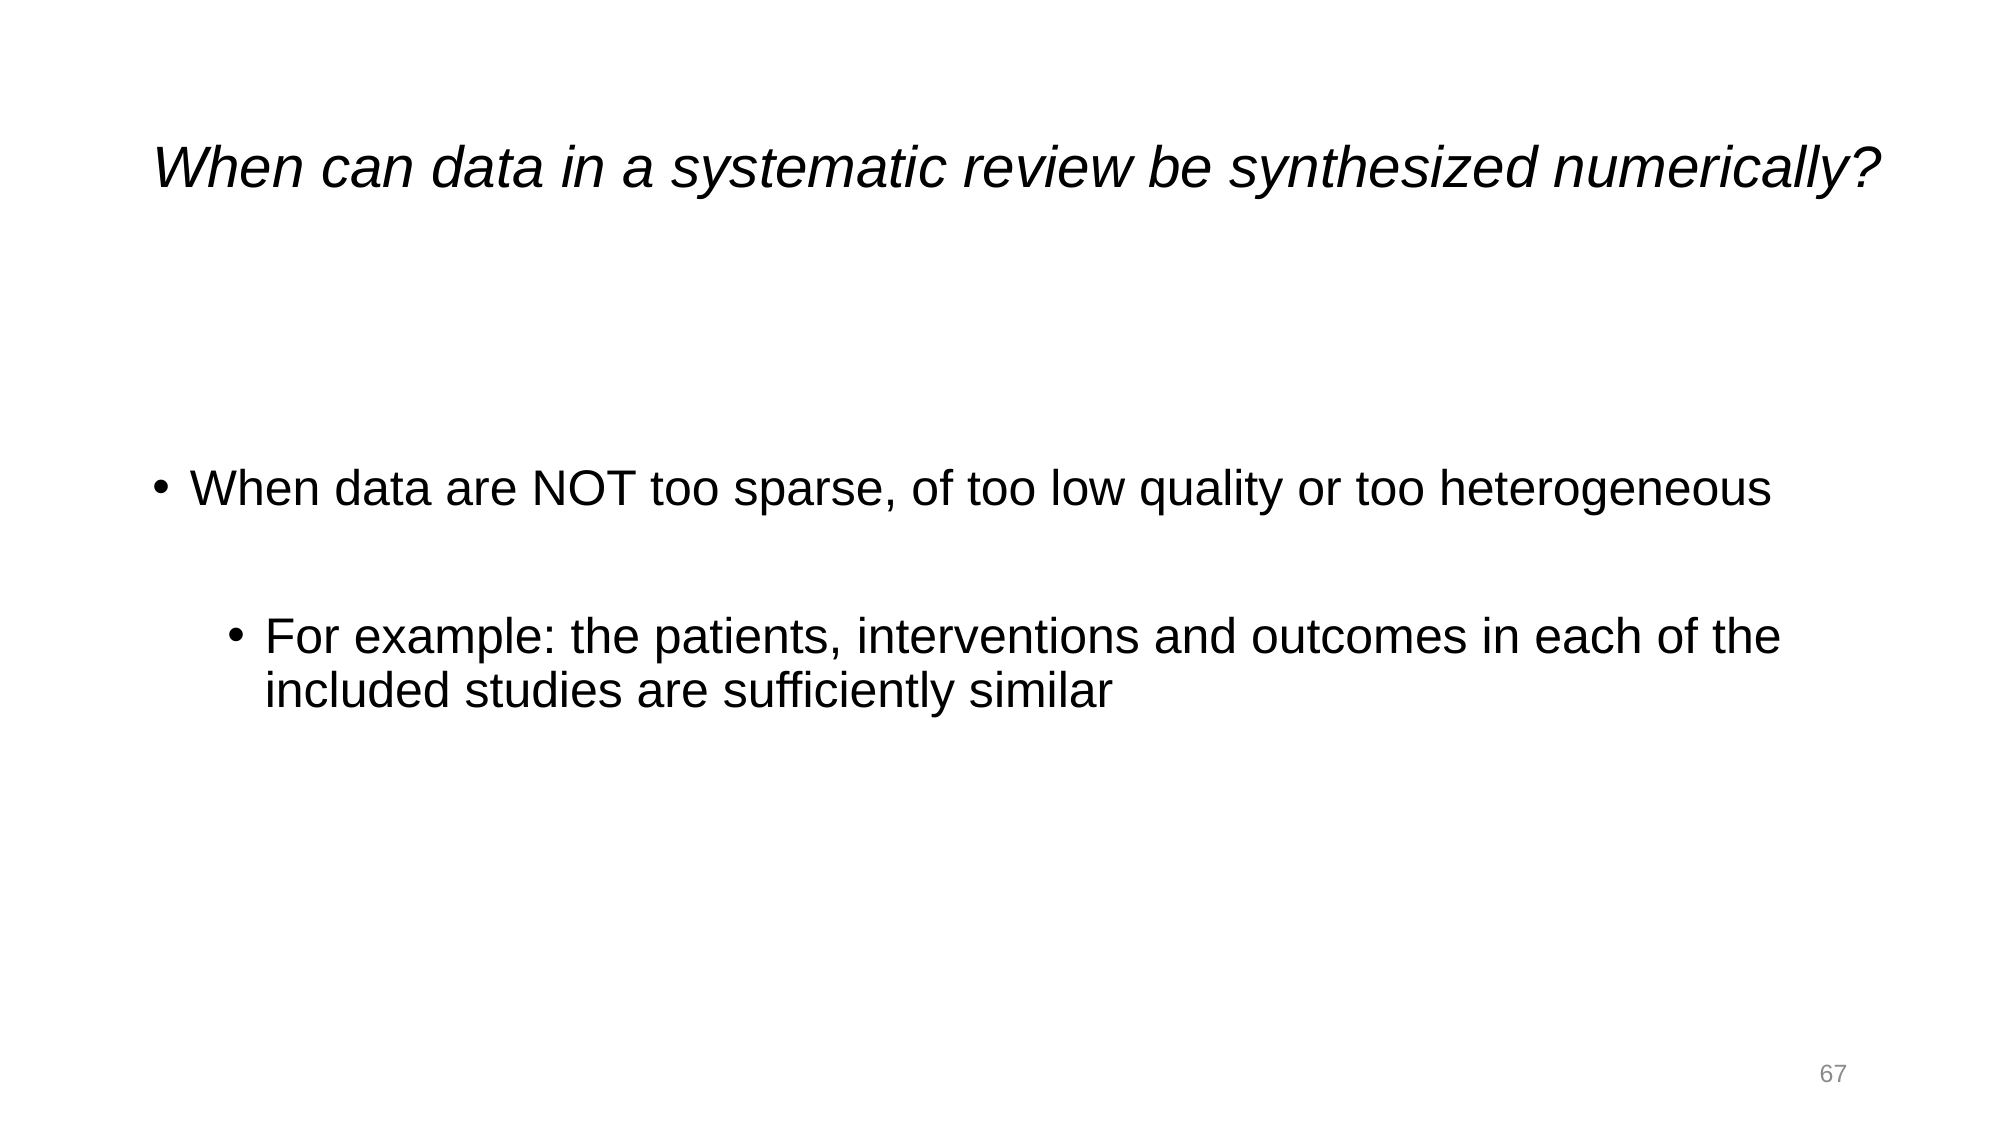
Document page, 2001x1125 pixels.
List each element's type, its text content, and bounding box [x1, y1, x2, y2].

slide_number 66 [1412, 1042, 1863, 1103]
list When data are NOT too sparse, of too low quality or too heterogeneous For example: the patients, interventions and outcomes in each of the included studies are sufficiently similar [137, 299, 1863, 1014]
title When can data in a systematic review be synthesized numerically? [137, 59, 1923, 278]
